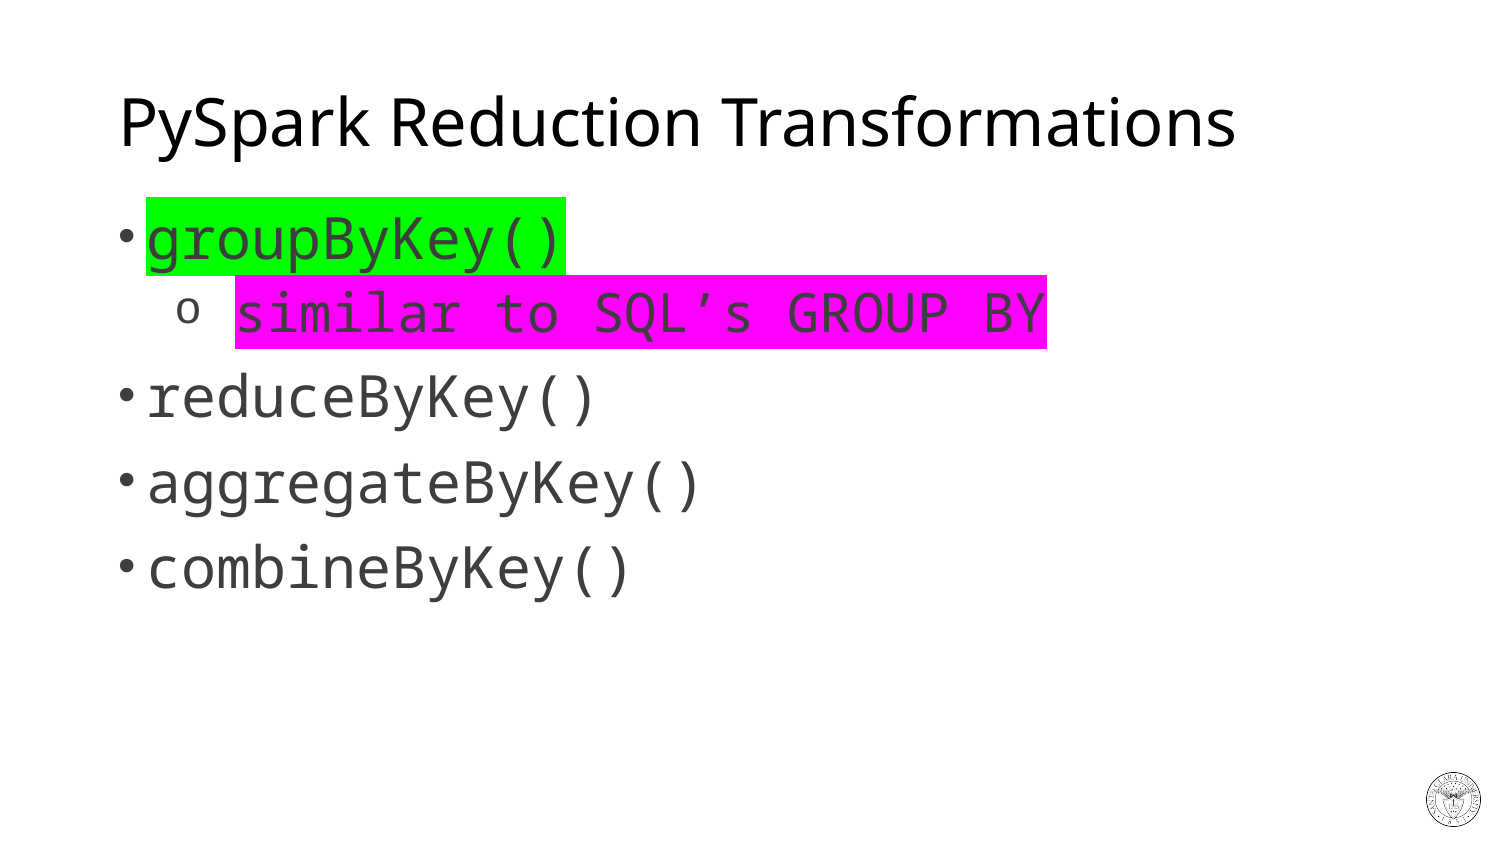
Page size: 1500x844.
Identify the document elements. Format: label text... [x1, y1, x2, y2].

picture [1426, 772, 1481, 827]
title PySpark Reduction Transformations [103, 44, 1397, 169]
list groupByKey() similar to SQL’s GROUP BY reduceByKey() aggregateByKey() combineByKey() [103, 193, 1397, 760]
